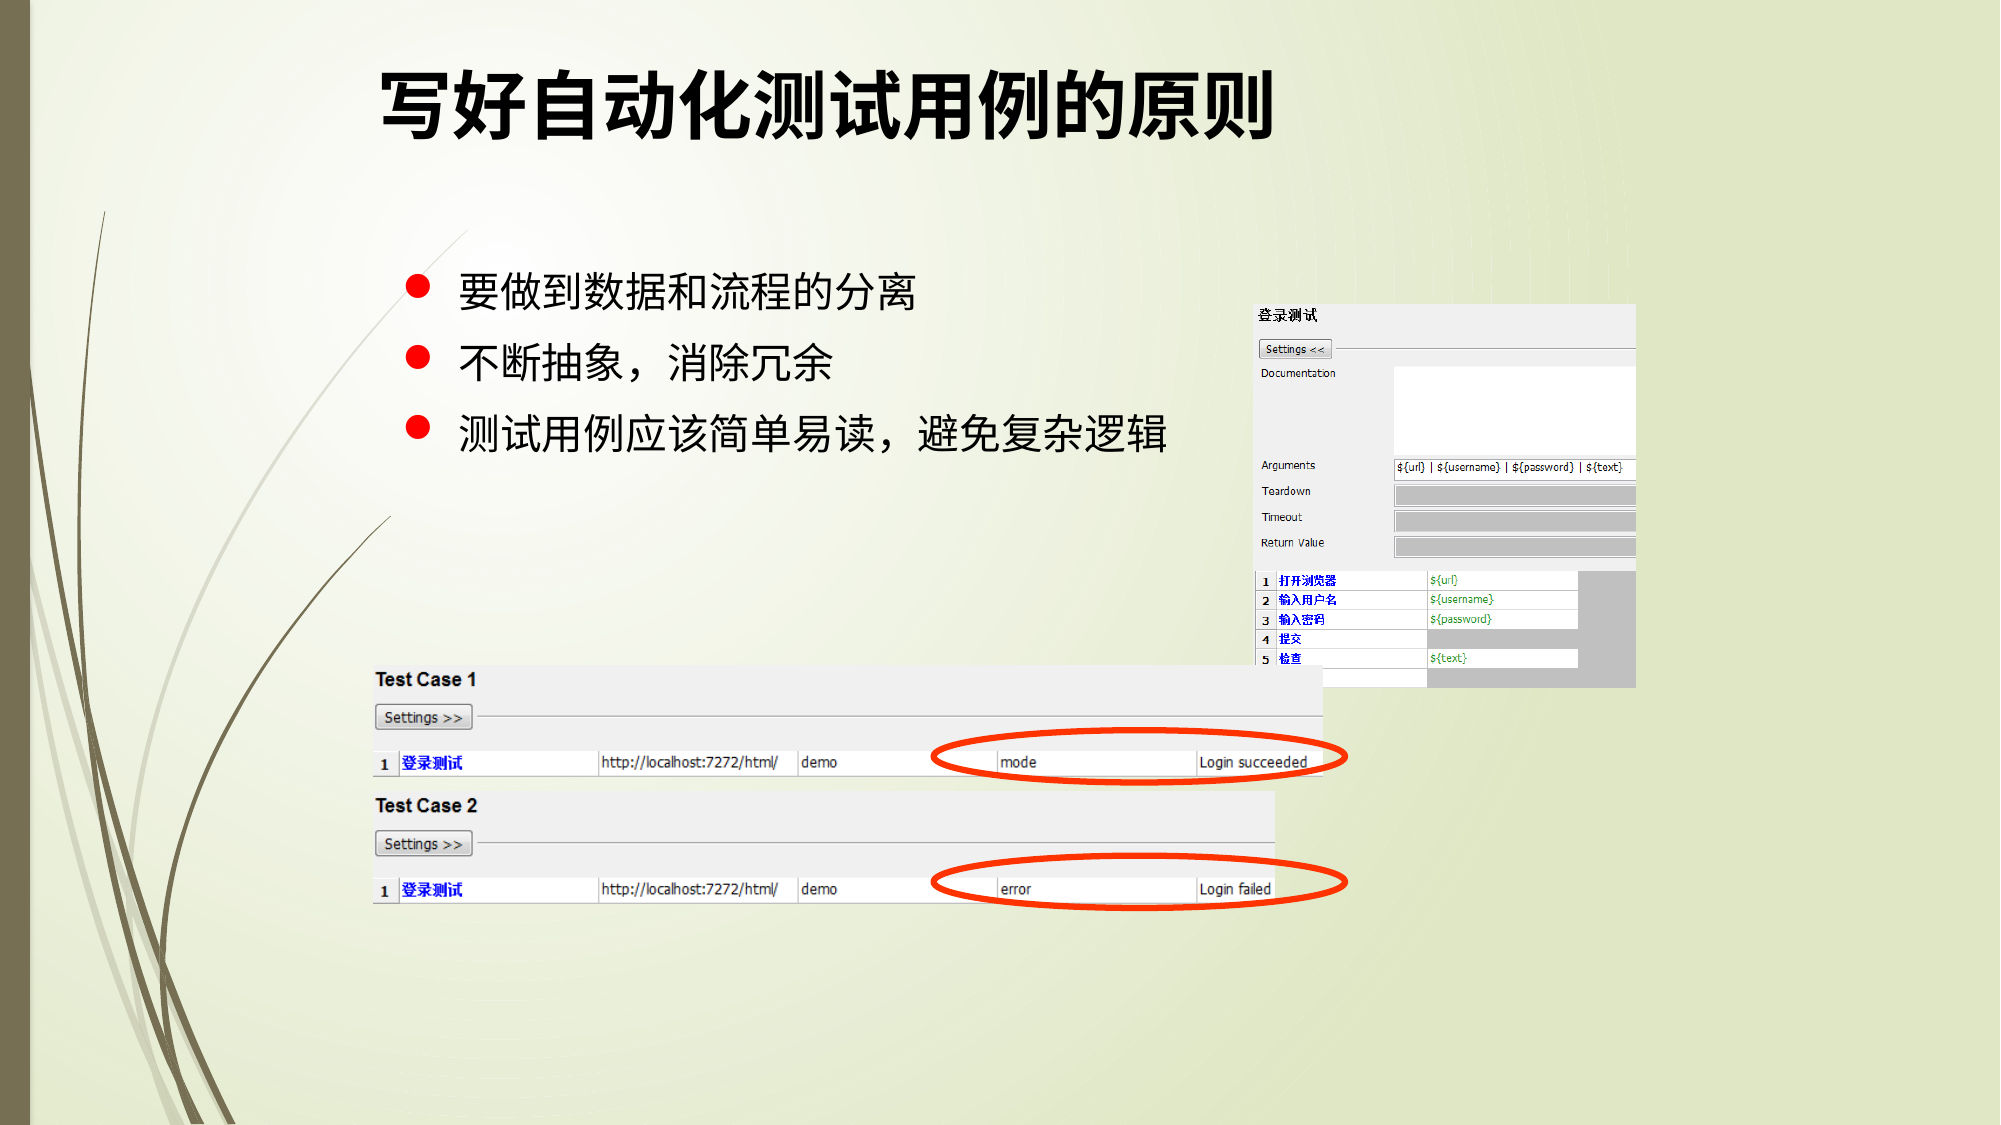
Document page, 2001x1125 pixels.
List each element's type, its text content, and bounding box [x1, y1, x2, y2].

title 写好自动化测试用例的原则 [362, 51, 1532, 263]
text_box 要做到数据和流程的分离 不断抽象，消除冗余 测试用例应该简单易读，避免复杂逻辑 [387, 696, 1456, 1033]
picture [373, 791, 1275, 904]
text_box [1328, 745, 1346, 767]
text_box 要做到数据和流程的分离 不断抽象，消除冗余 测试用例应该简单易读，避免复杂逻辑 [387, 258, 1456, 665]
text_box [1280, 862, 1346, 901]
picture [373, 304, 1636, 778]
